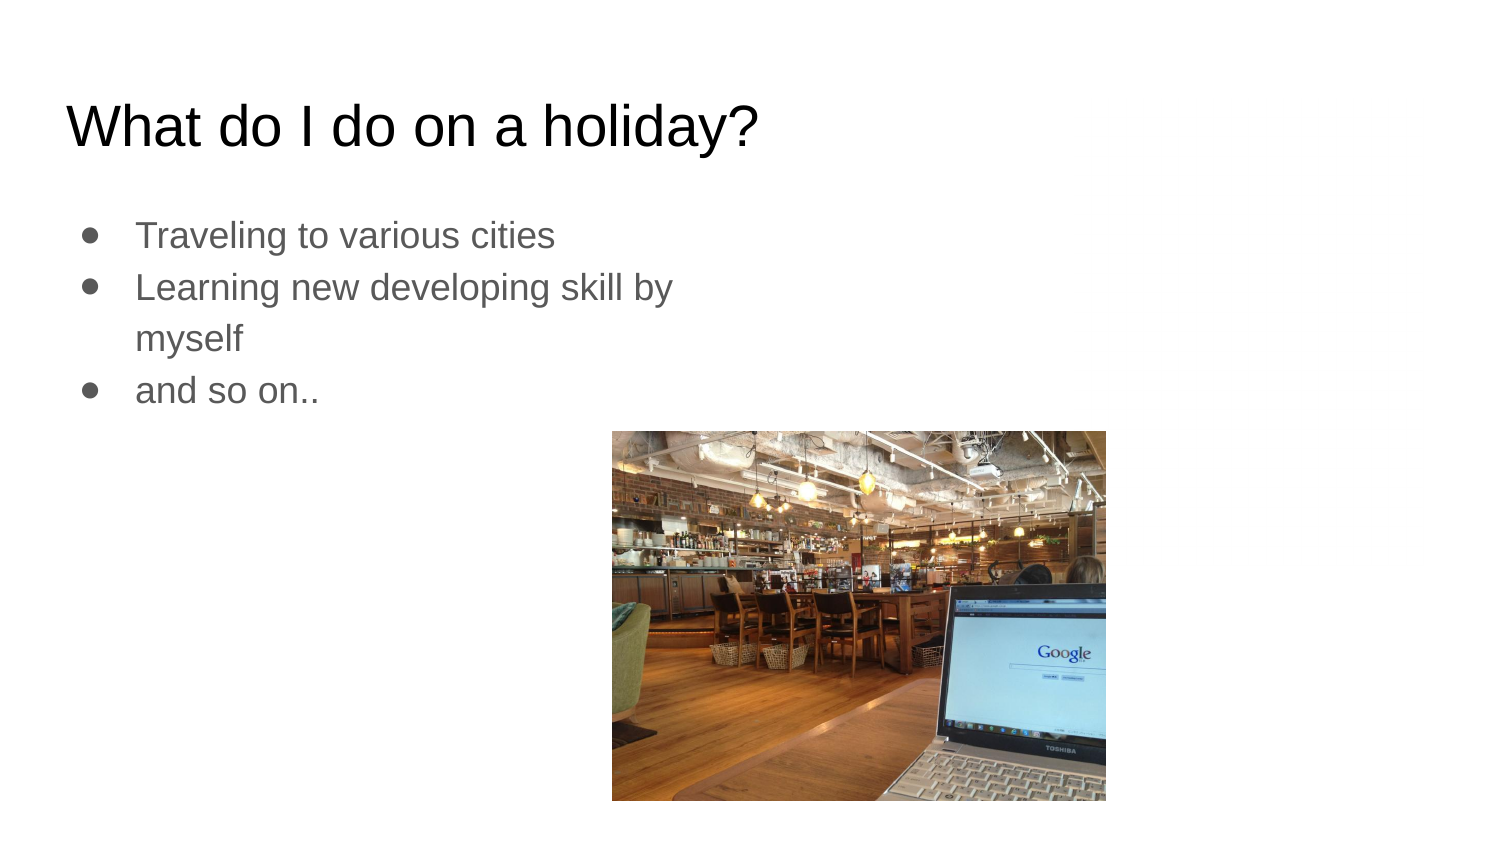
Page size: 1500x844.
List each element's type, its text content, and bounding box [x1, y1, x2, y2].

picture [612, 98, 1425, 801]
title What do I do on a holiday? [51, 72, 1449, 167]
list Traveling to various cities Learning new developing skill by myself and so on.. [45, 189, 712, 750]
